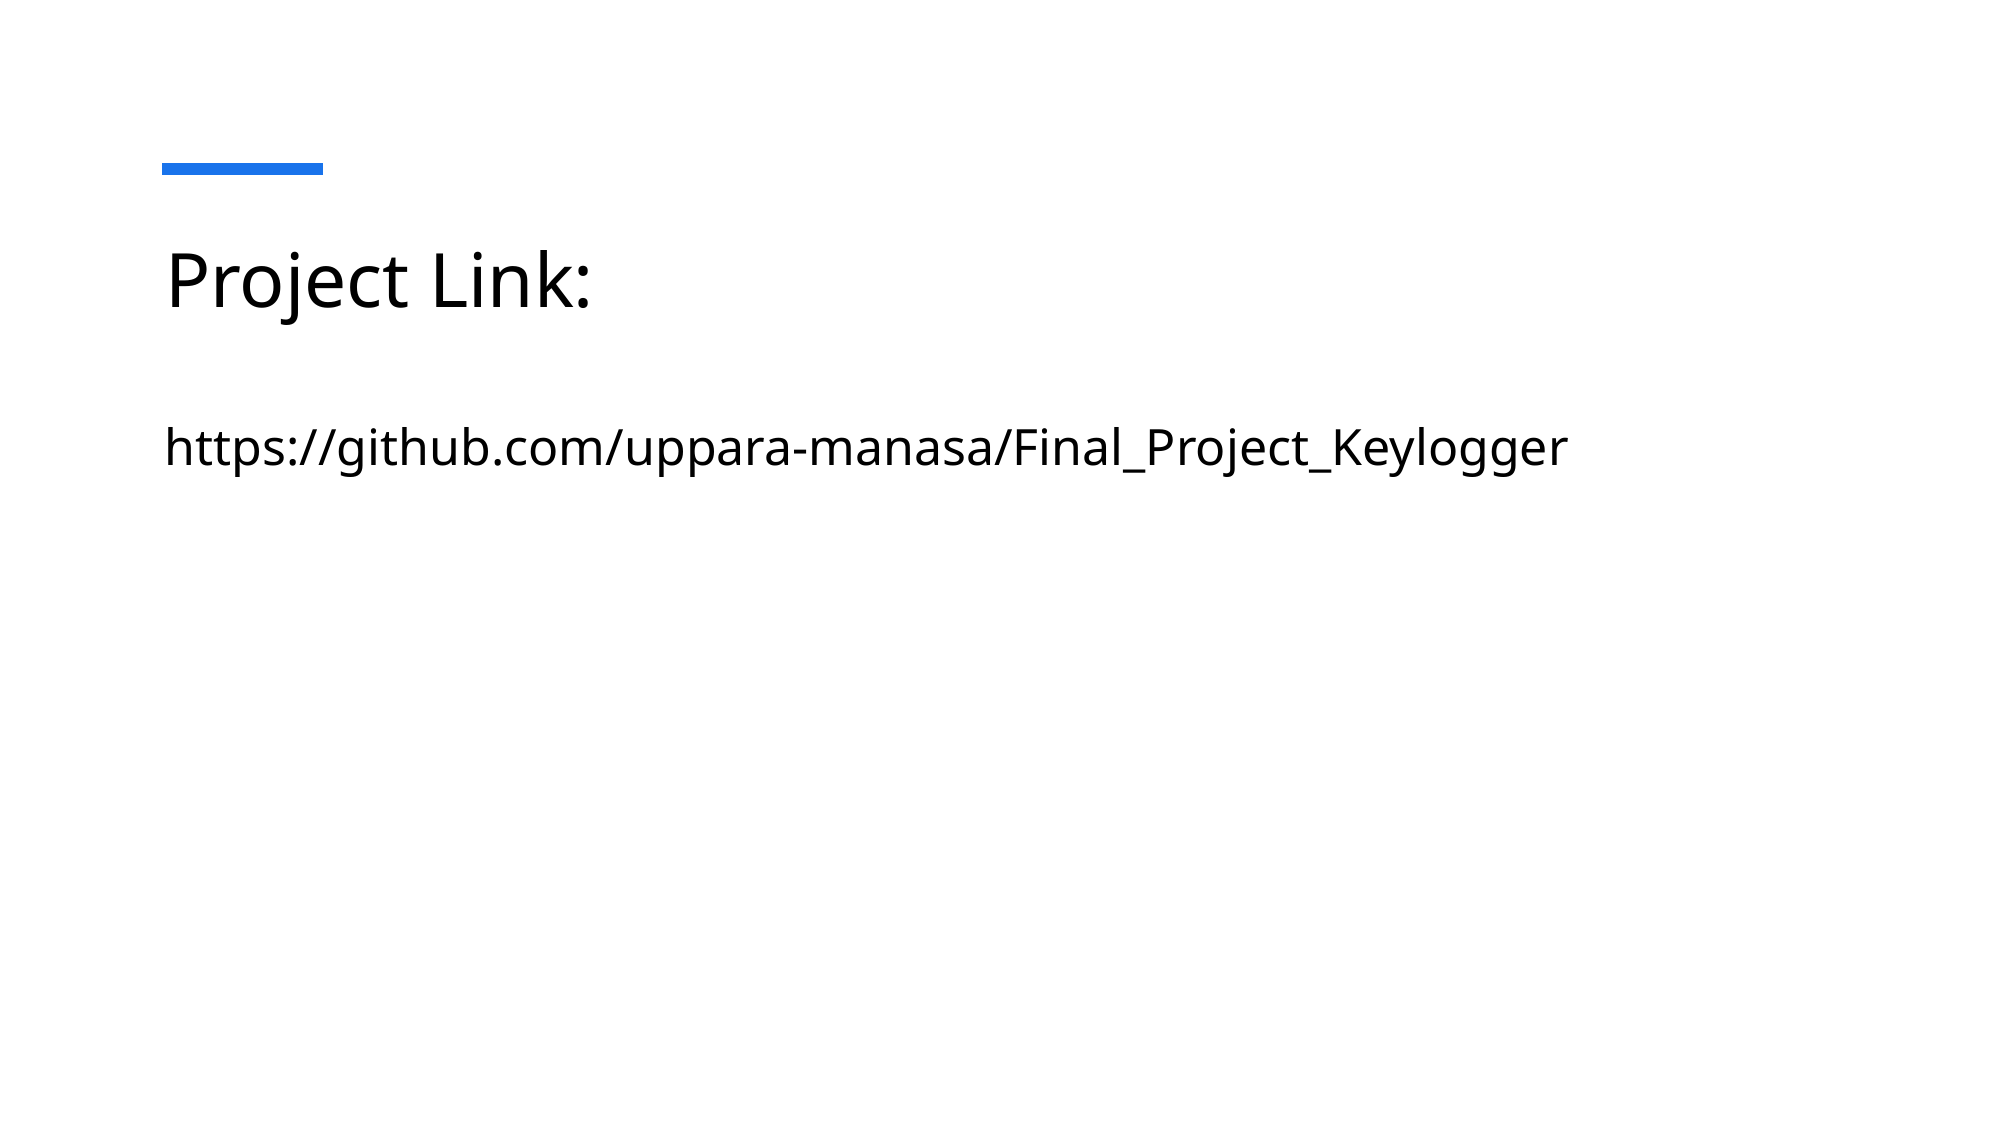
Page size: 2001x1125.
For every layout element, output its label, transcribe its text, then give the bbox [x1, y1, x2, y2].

text_box https://github.com/uppara-manasa/Final_Project_Keylogger [150, 407, 1911, 611]
title Project Link: [150, 224, 1850, 407]
